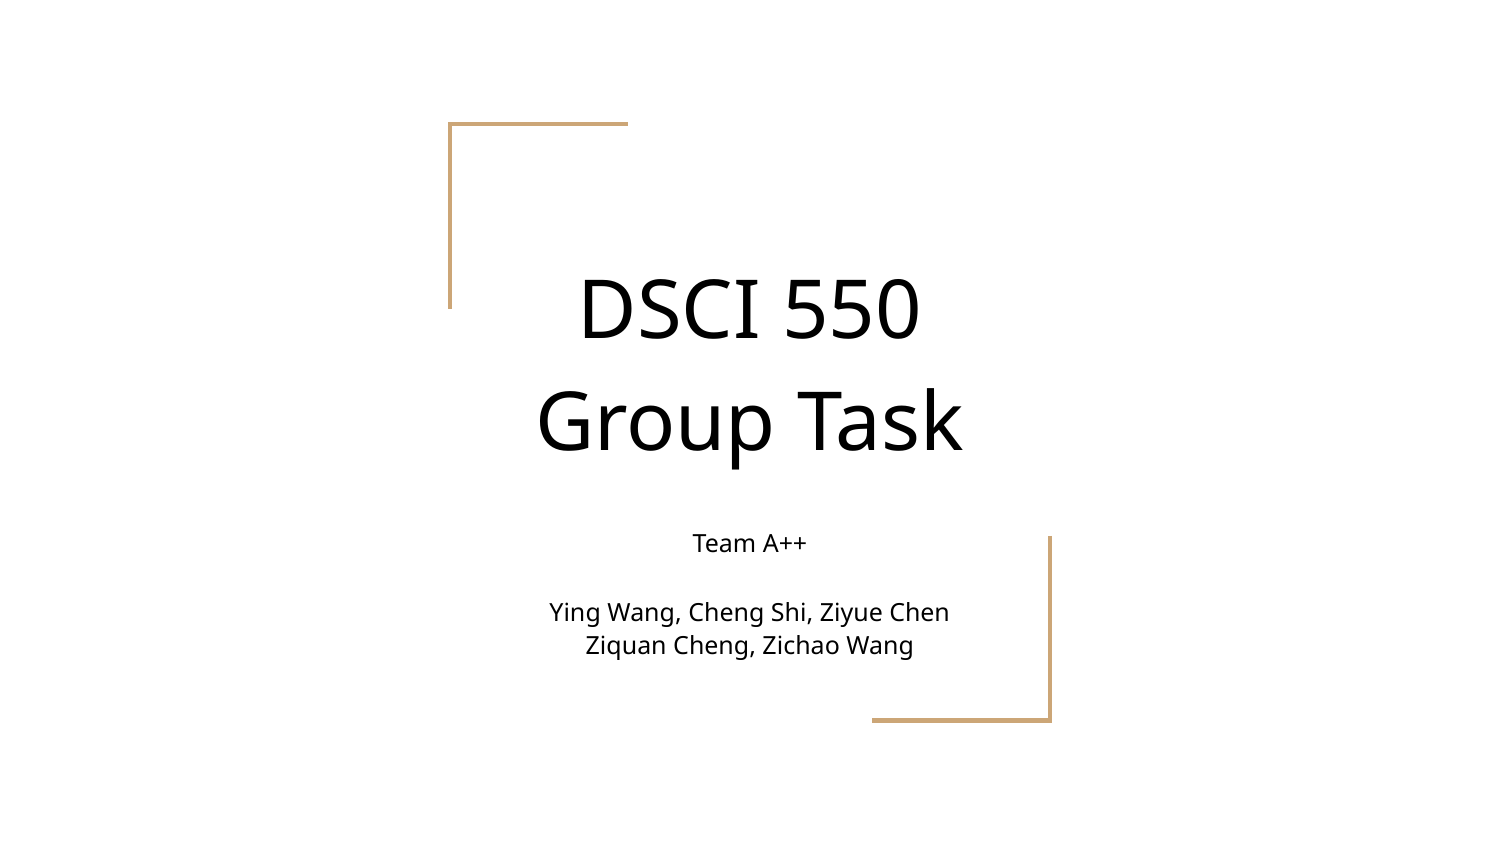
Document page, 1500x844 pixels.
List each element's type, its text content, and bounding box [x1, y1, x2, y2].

subtitle Team A++ Ying Wang, Cheng Shi, Ziyue Chen Ziquan Cheng, Zichao Wang [499, 511, 1001, 679]
title DSCI 550 Group Task [499, 236, 1001, 490]
